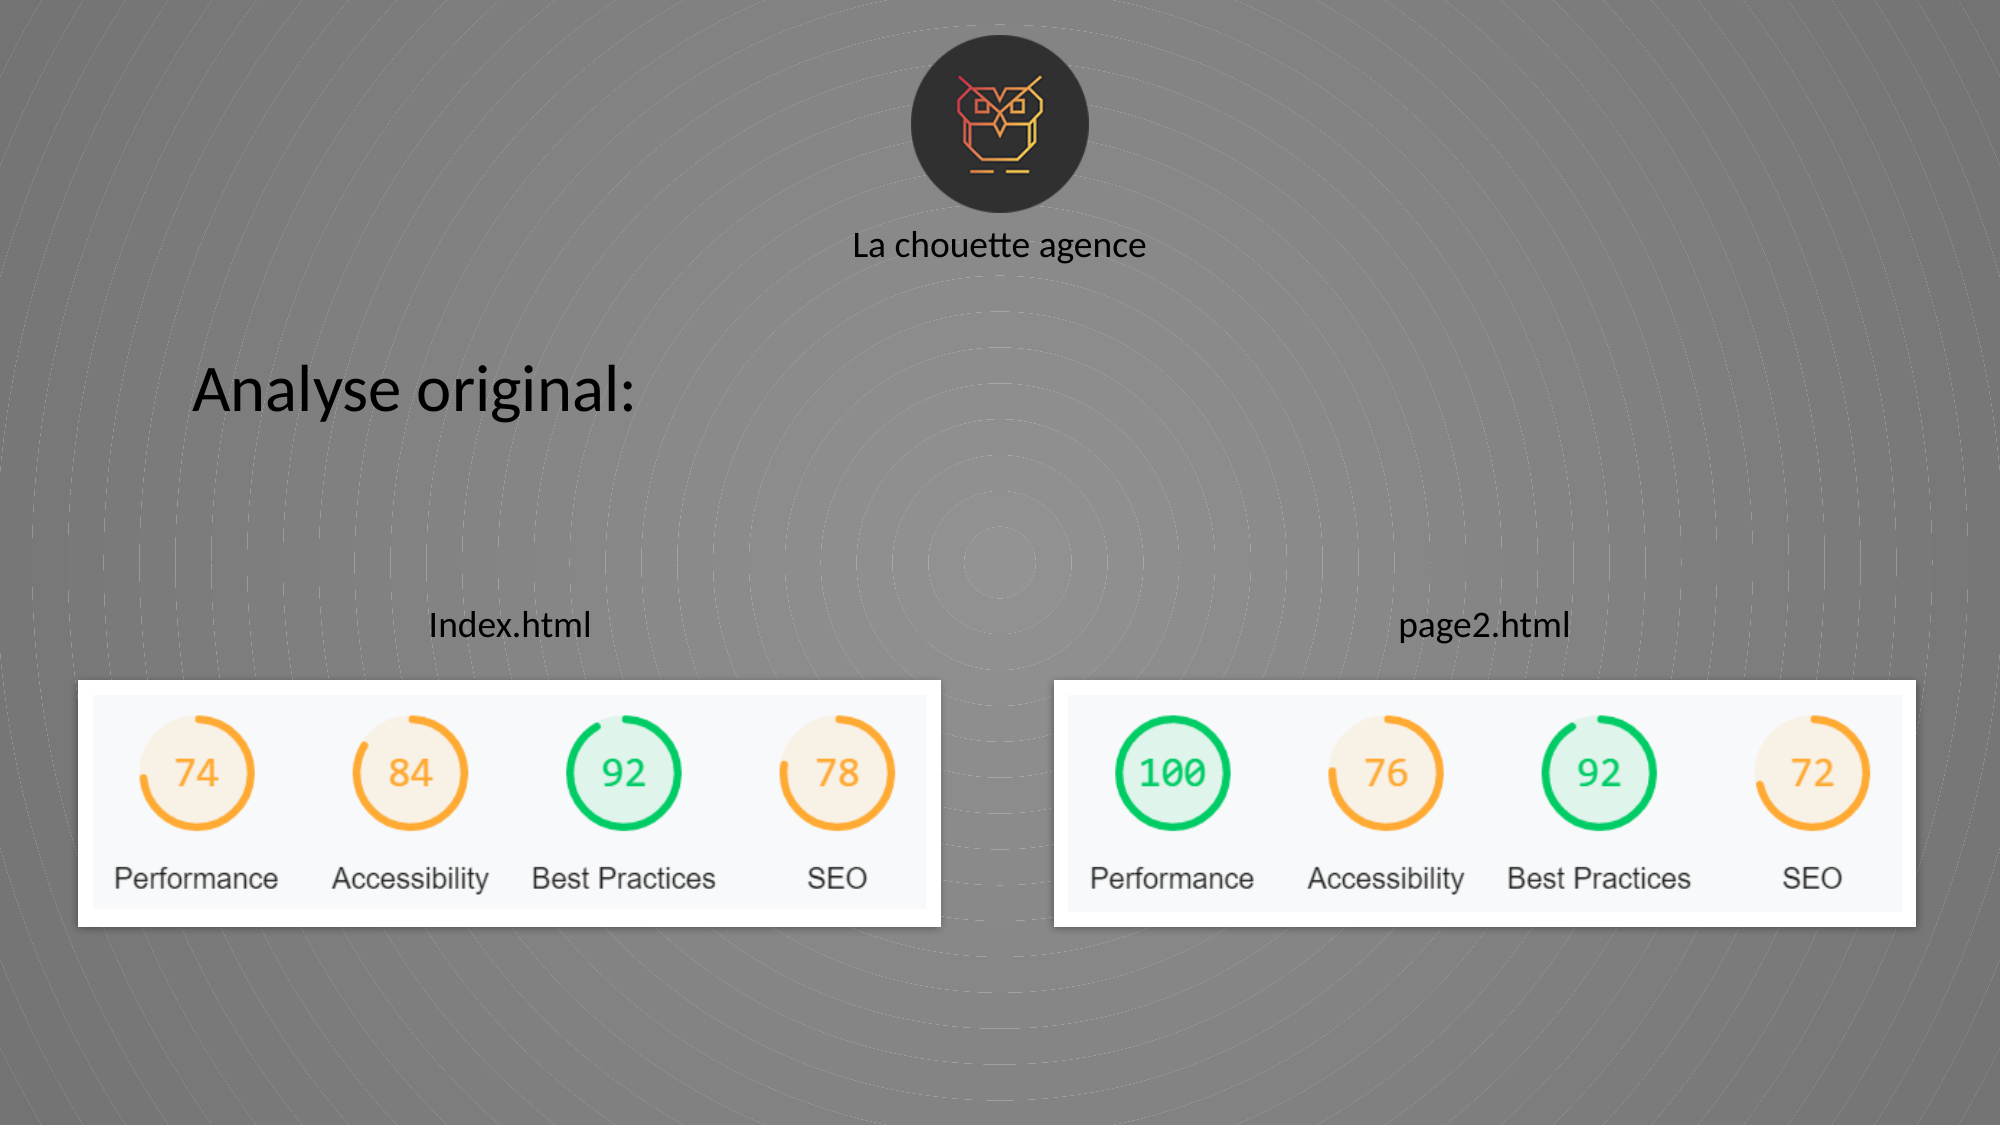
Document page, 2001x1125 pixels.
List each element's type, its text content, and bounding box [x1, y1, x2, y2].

text_box Index.html [413, 593, 607, 653]
text_box page2.html [1383, 593, 1586, 653]
text_box Analyse original: [177, 337, 653, 432]
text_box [835, 35, 1165, 274]
picture [1068, 694, 1902, 912]
picture [92, 694, 927, 912]
